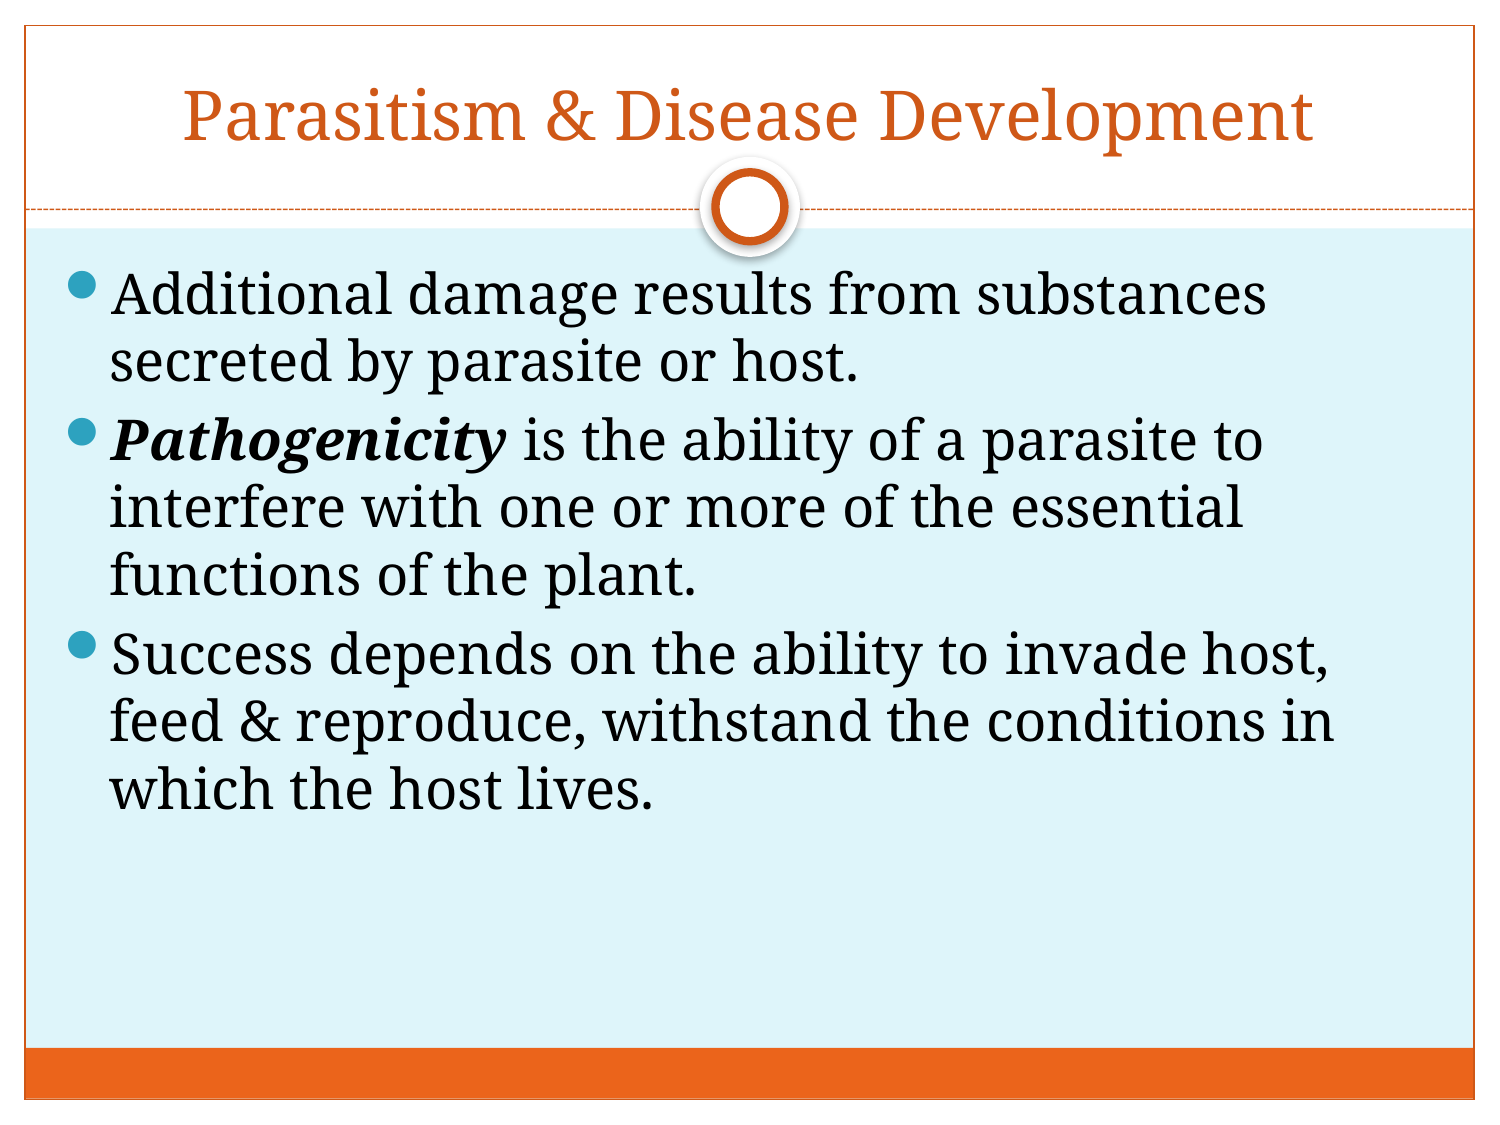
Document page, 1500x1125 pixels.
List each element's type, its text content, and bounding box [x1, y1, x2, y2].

title Parasitism & Disease Development [49, 37, 1450, 162]
list Additional damage results from substances secreted by parasite or host. Pathogenicity is the ability of a parasite to interfere with one or more of the essential functions of the plant. Success depends on the ability to invade host, feed & reproduce, withstand the conditions in which the host lives. [49, 250, 1445, 1001]
